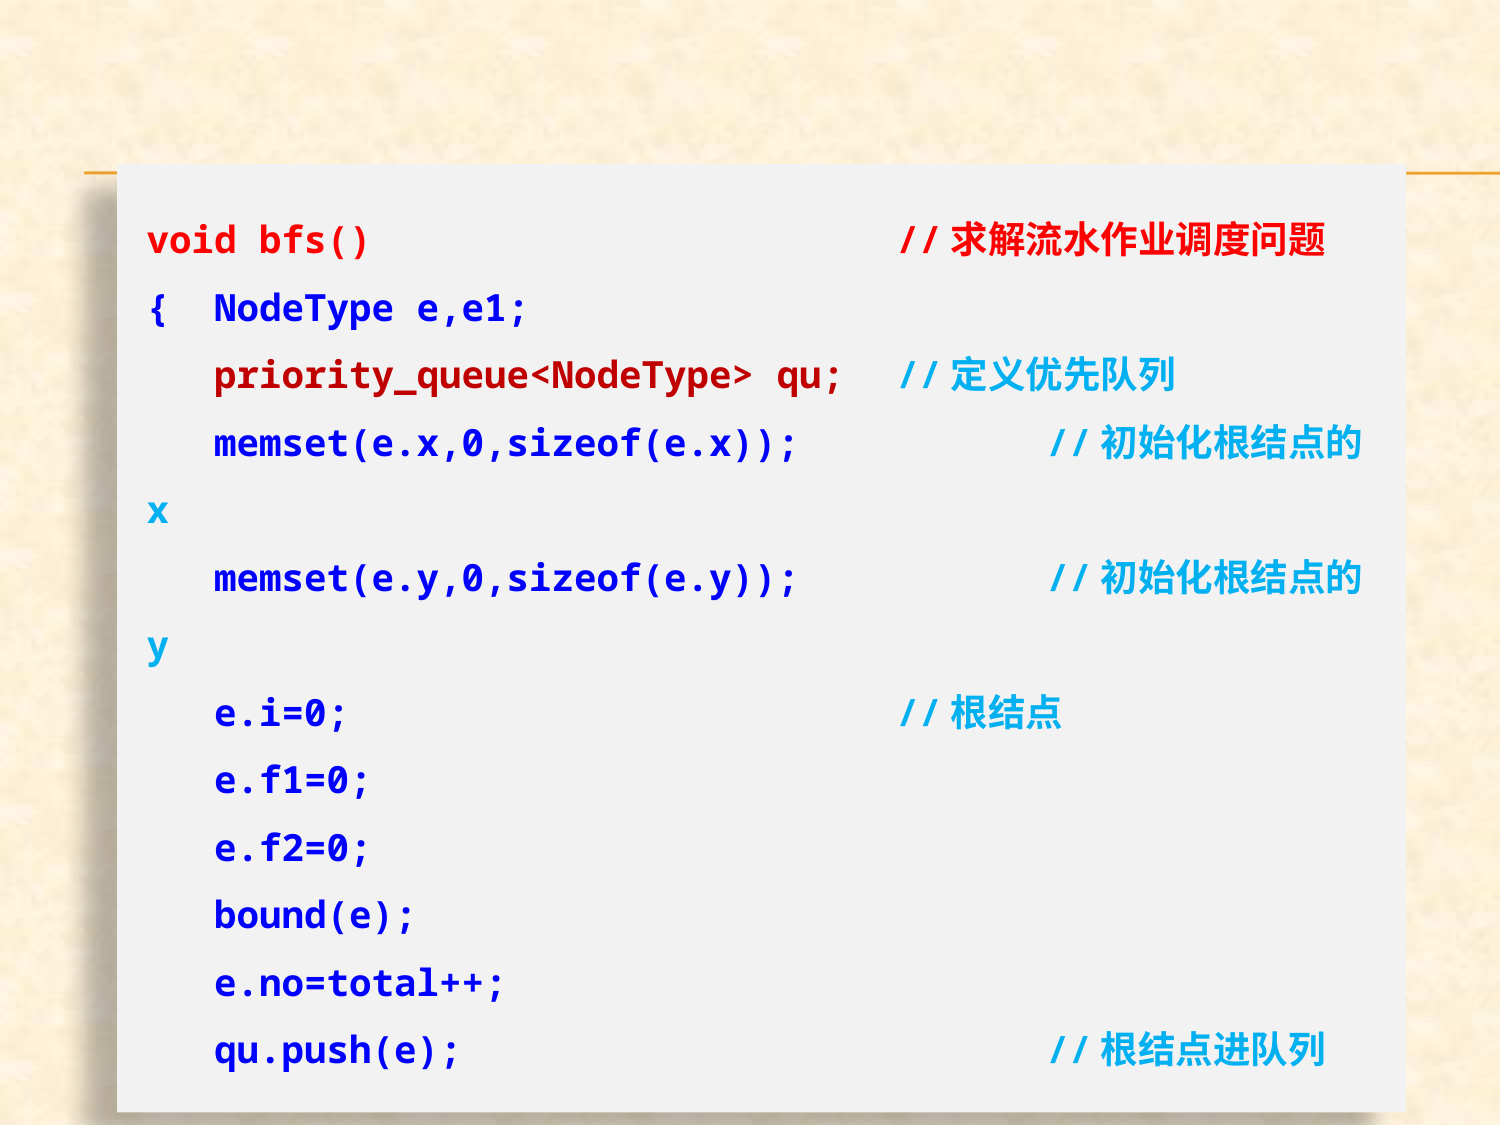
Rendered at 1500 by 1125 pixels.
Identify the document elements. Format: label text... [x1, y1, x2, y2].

text_box void bfs() //求解流水作业调度问题 { NodeType e,e1; priority_queue<NodeType> qu; //定义优先队列 memset(e.x,0,sizeof(e.x)); //初始化根结点的x memset(e.y,0,sizeof(e.y)); //初始化根结点的y e.i=0; //根结点 e.f1=0; e.f2=0; bound(e); e.no=total++; qu.push(e); //根结点进队列 [116, 163, 1407, 1113]
picture [0, 0, 1500, 1125]
